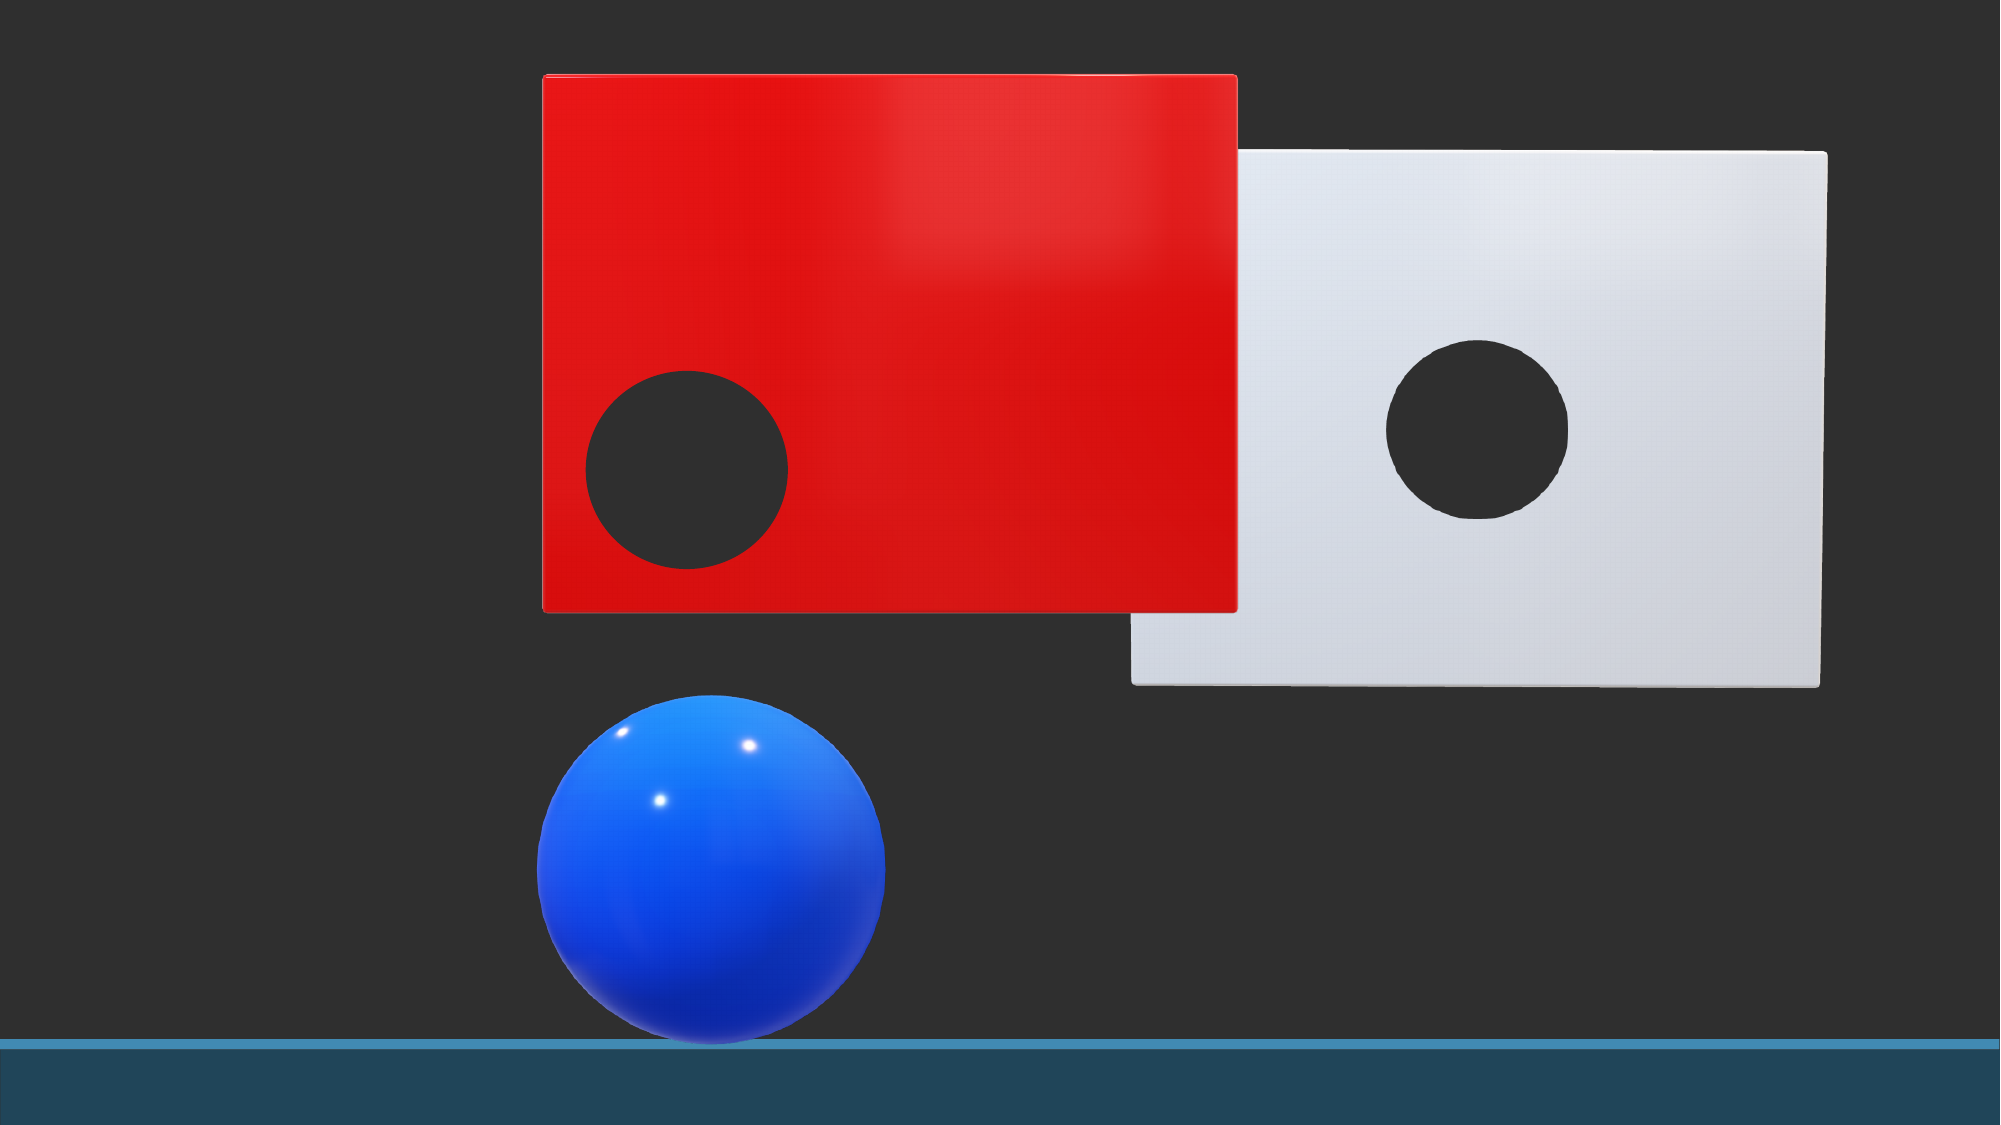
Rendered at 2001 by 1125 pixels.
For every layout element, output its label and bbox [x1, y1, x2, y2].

picture [541, 73, 1830, 690]
picture [530, 688, 891, 1052]
